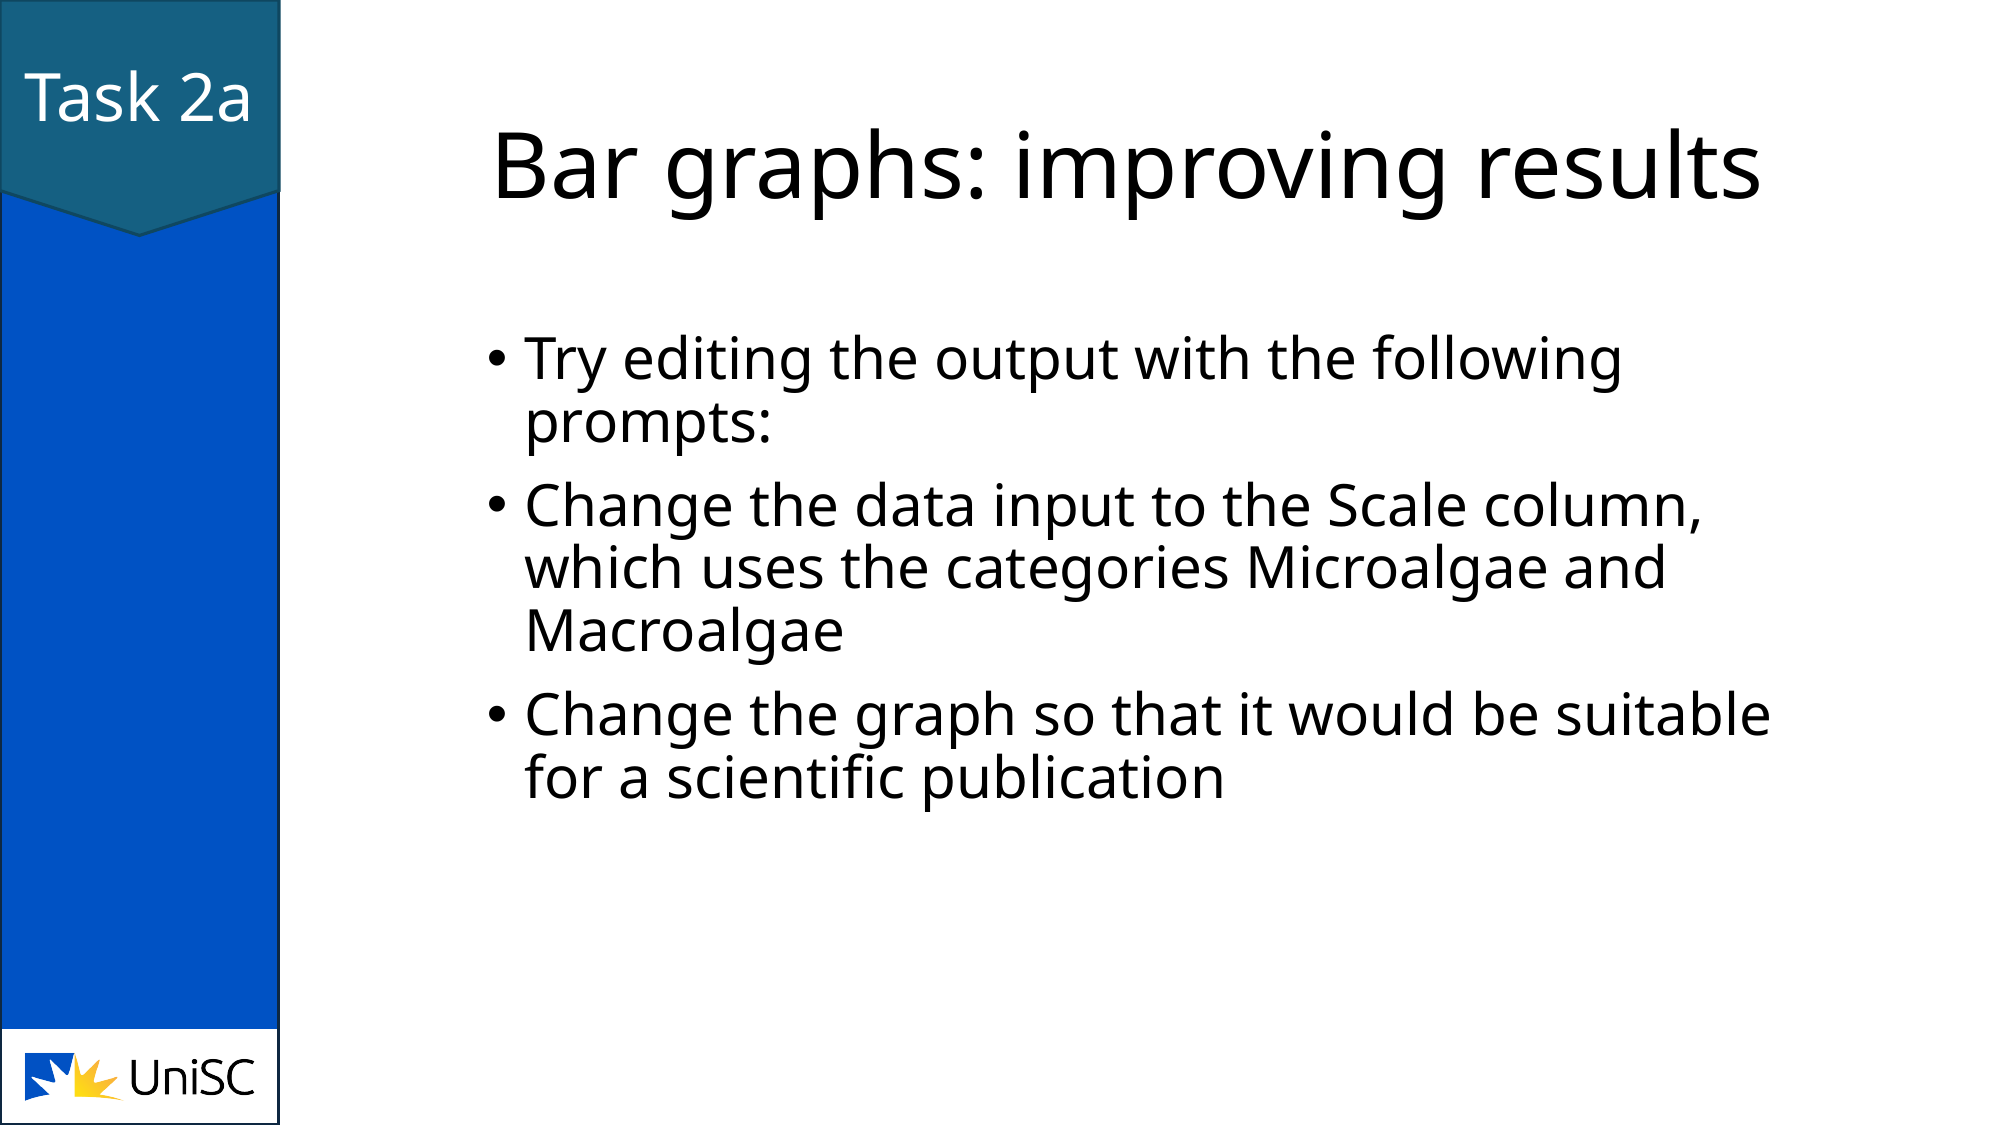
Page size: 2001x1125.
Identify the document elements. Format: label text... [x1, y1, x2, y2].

picture [2, 1029, 277, 1123]
text_box Task 2a [0, 0, 281, 238]
list Try editing the output with the following prompts: Change the data input to the Scale column, which uses the categories Microalgae and Macroalgae Change the graph so that it would be suitable for a scientific publication [471, 321, 1815, 990]
title Bar graphs: improving results [475, 59, 1863, 278]
